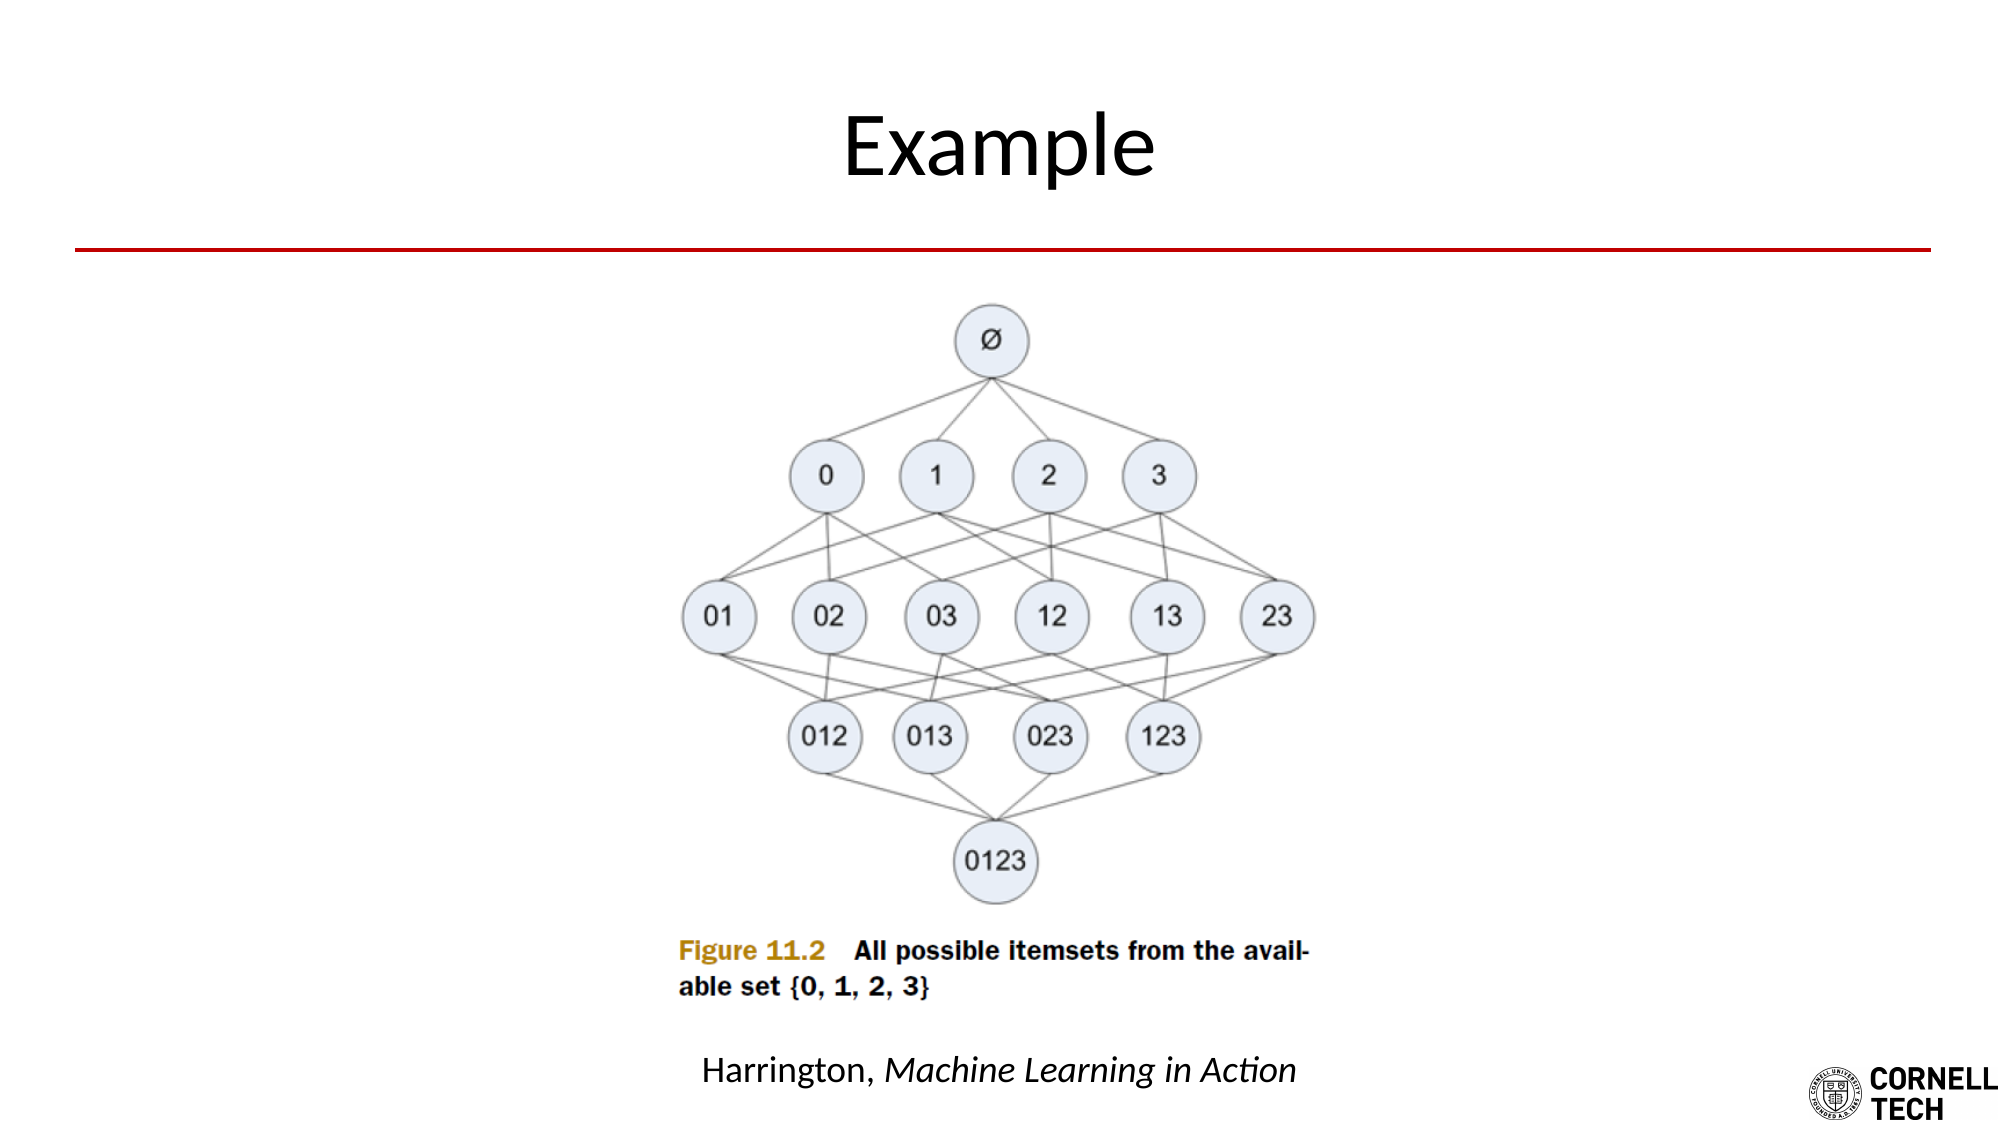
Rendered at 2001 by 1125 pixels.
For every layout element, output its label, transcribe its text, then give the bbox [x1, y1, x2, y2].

title Example [99, 45, 1900, 233]
text_box Harrington, Machine Learning in Action [687, 1037, 1313, 1098]
picture [664, 290, 1333, 1012]
picture [1809, 1067, 1998, 1120]
